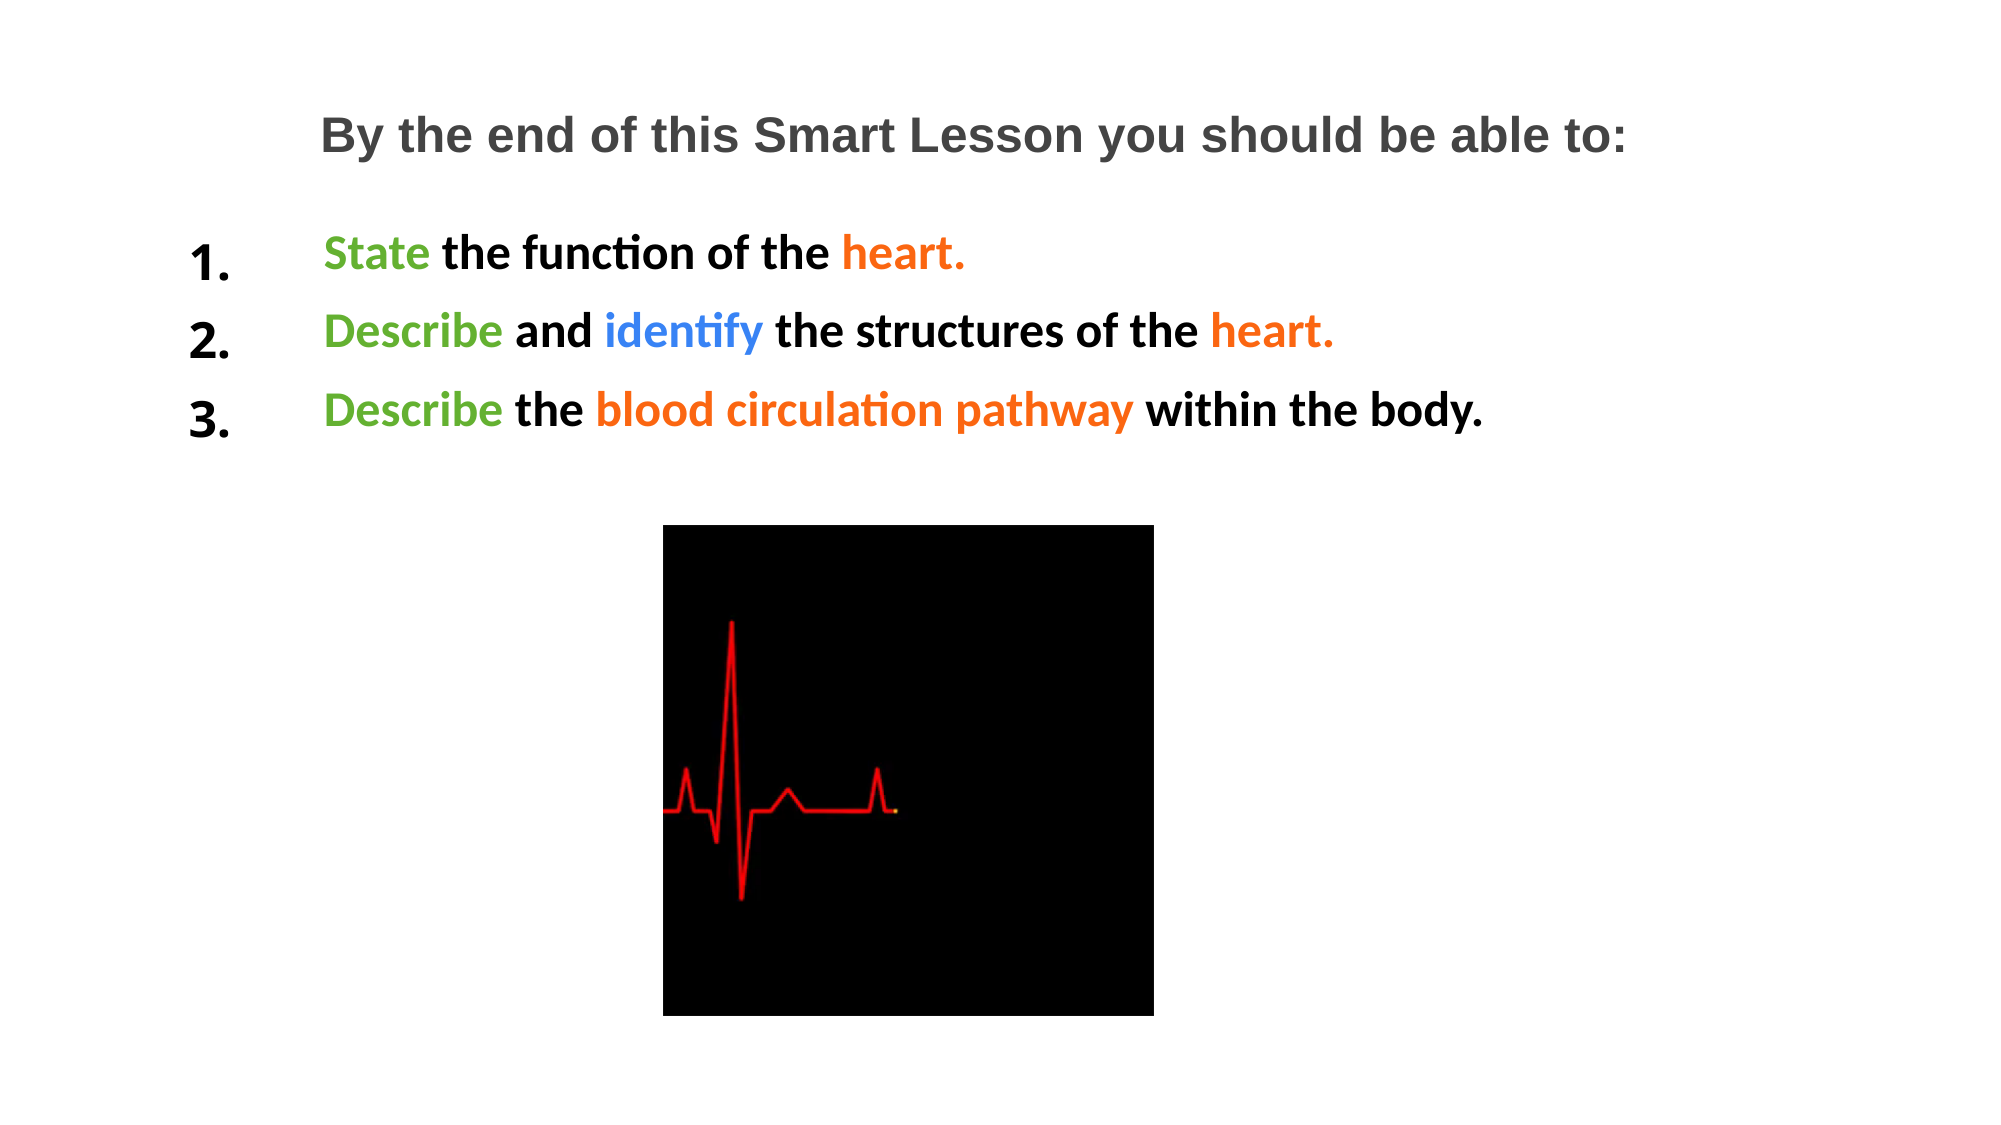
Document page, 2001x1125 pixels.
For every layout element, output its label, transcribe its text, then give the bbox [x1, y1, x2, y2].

table_cell Describe the blood circulation pathway within the body. [315, 375, 1904, 454]
text_box By the end of this Smart Lesson you should be able to: [208, 94, 1742, 170]
table_header 1. [179, 217, 315, 296]
table_cell Describe and identify the structures of the heart. [315, 296, 1904, 375]
table_cell 2. [179, 296, 315, 375]
table_header State the function of the heart. [315, 217, 1904, 296]
table_cell 3. [179, 375, 315, 454]
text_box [662, 524, 1155, 1017]
